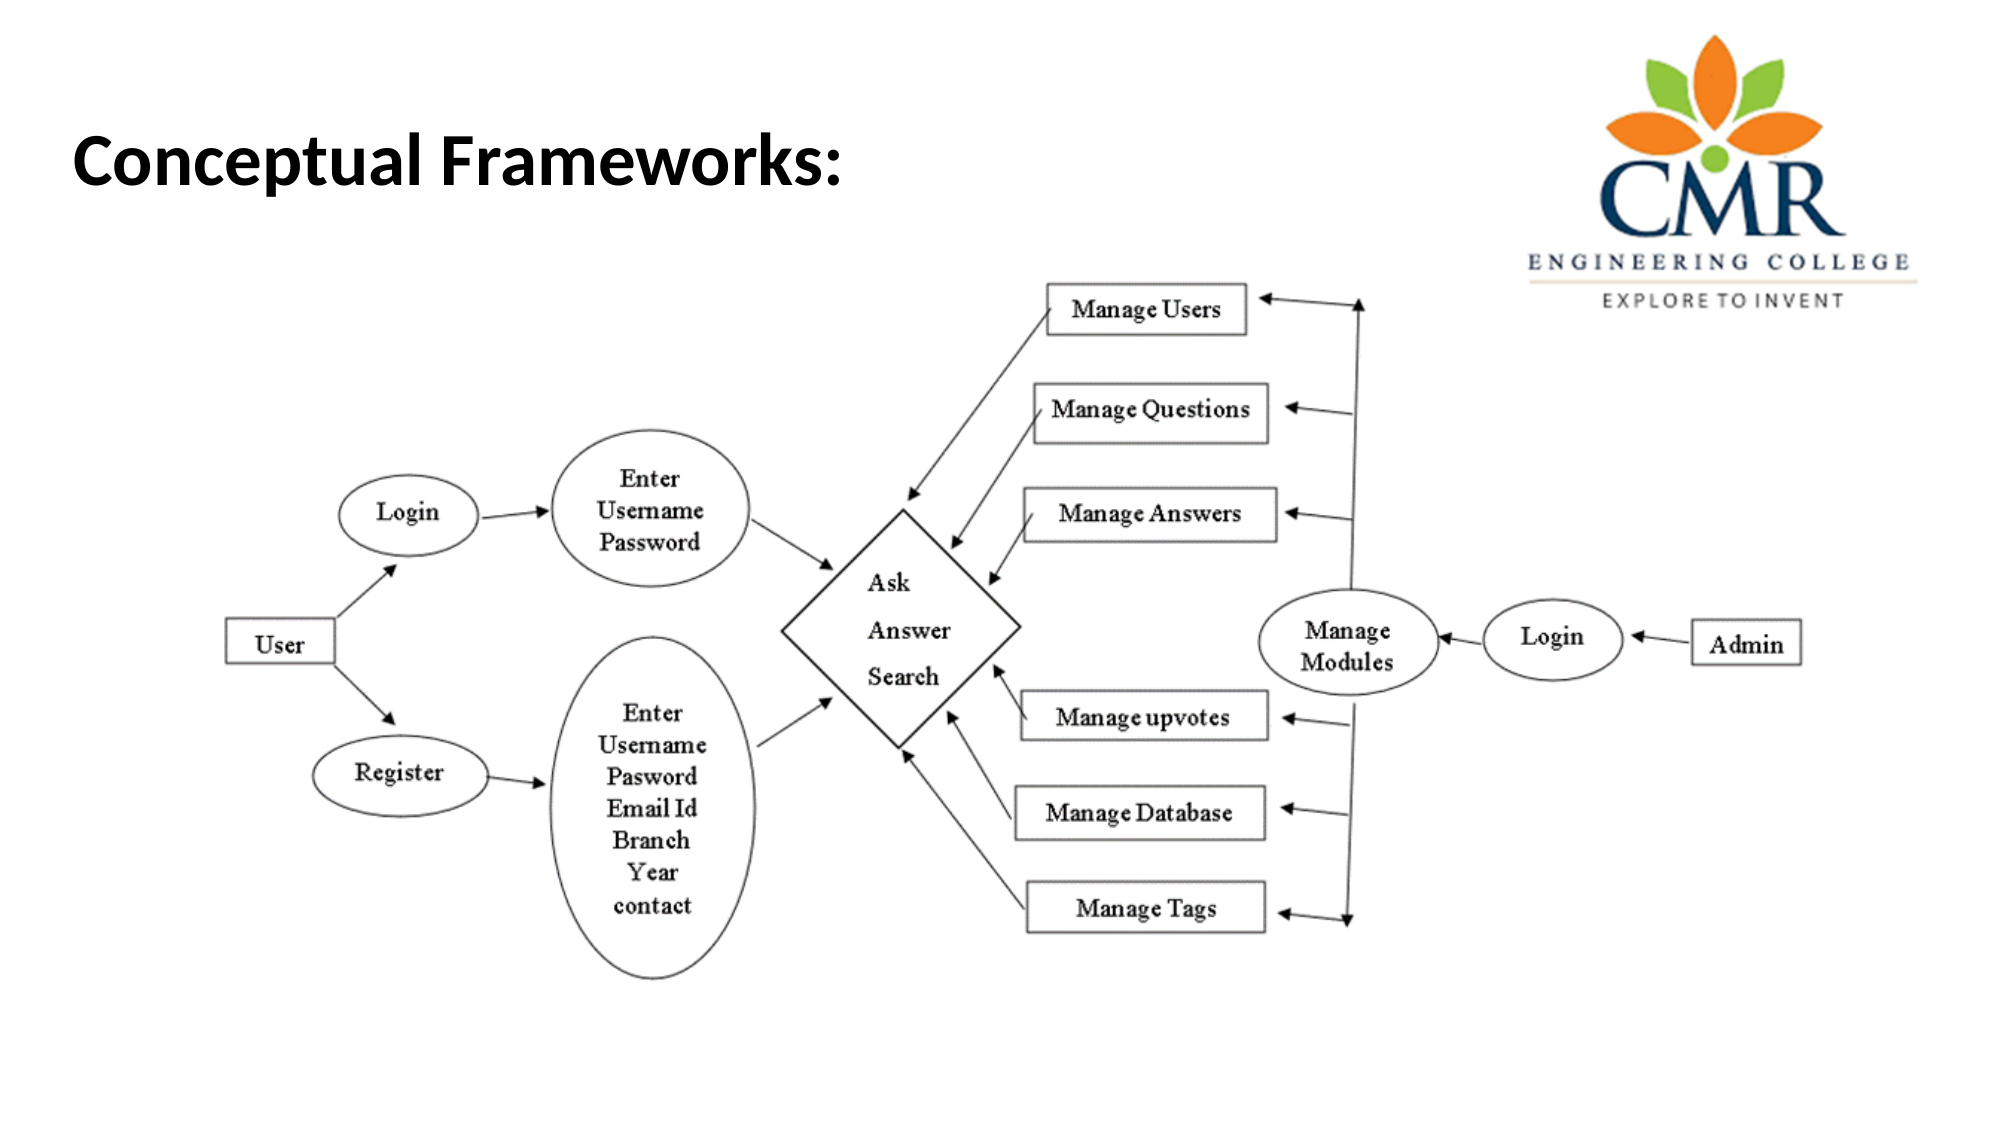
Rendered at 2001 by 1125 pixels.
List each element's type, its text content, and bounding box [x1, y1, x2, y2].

picture [180, 19, 1965, 1005]
text_box Conceptual Frameworks: [58, 103, 1000, 209]
